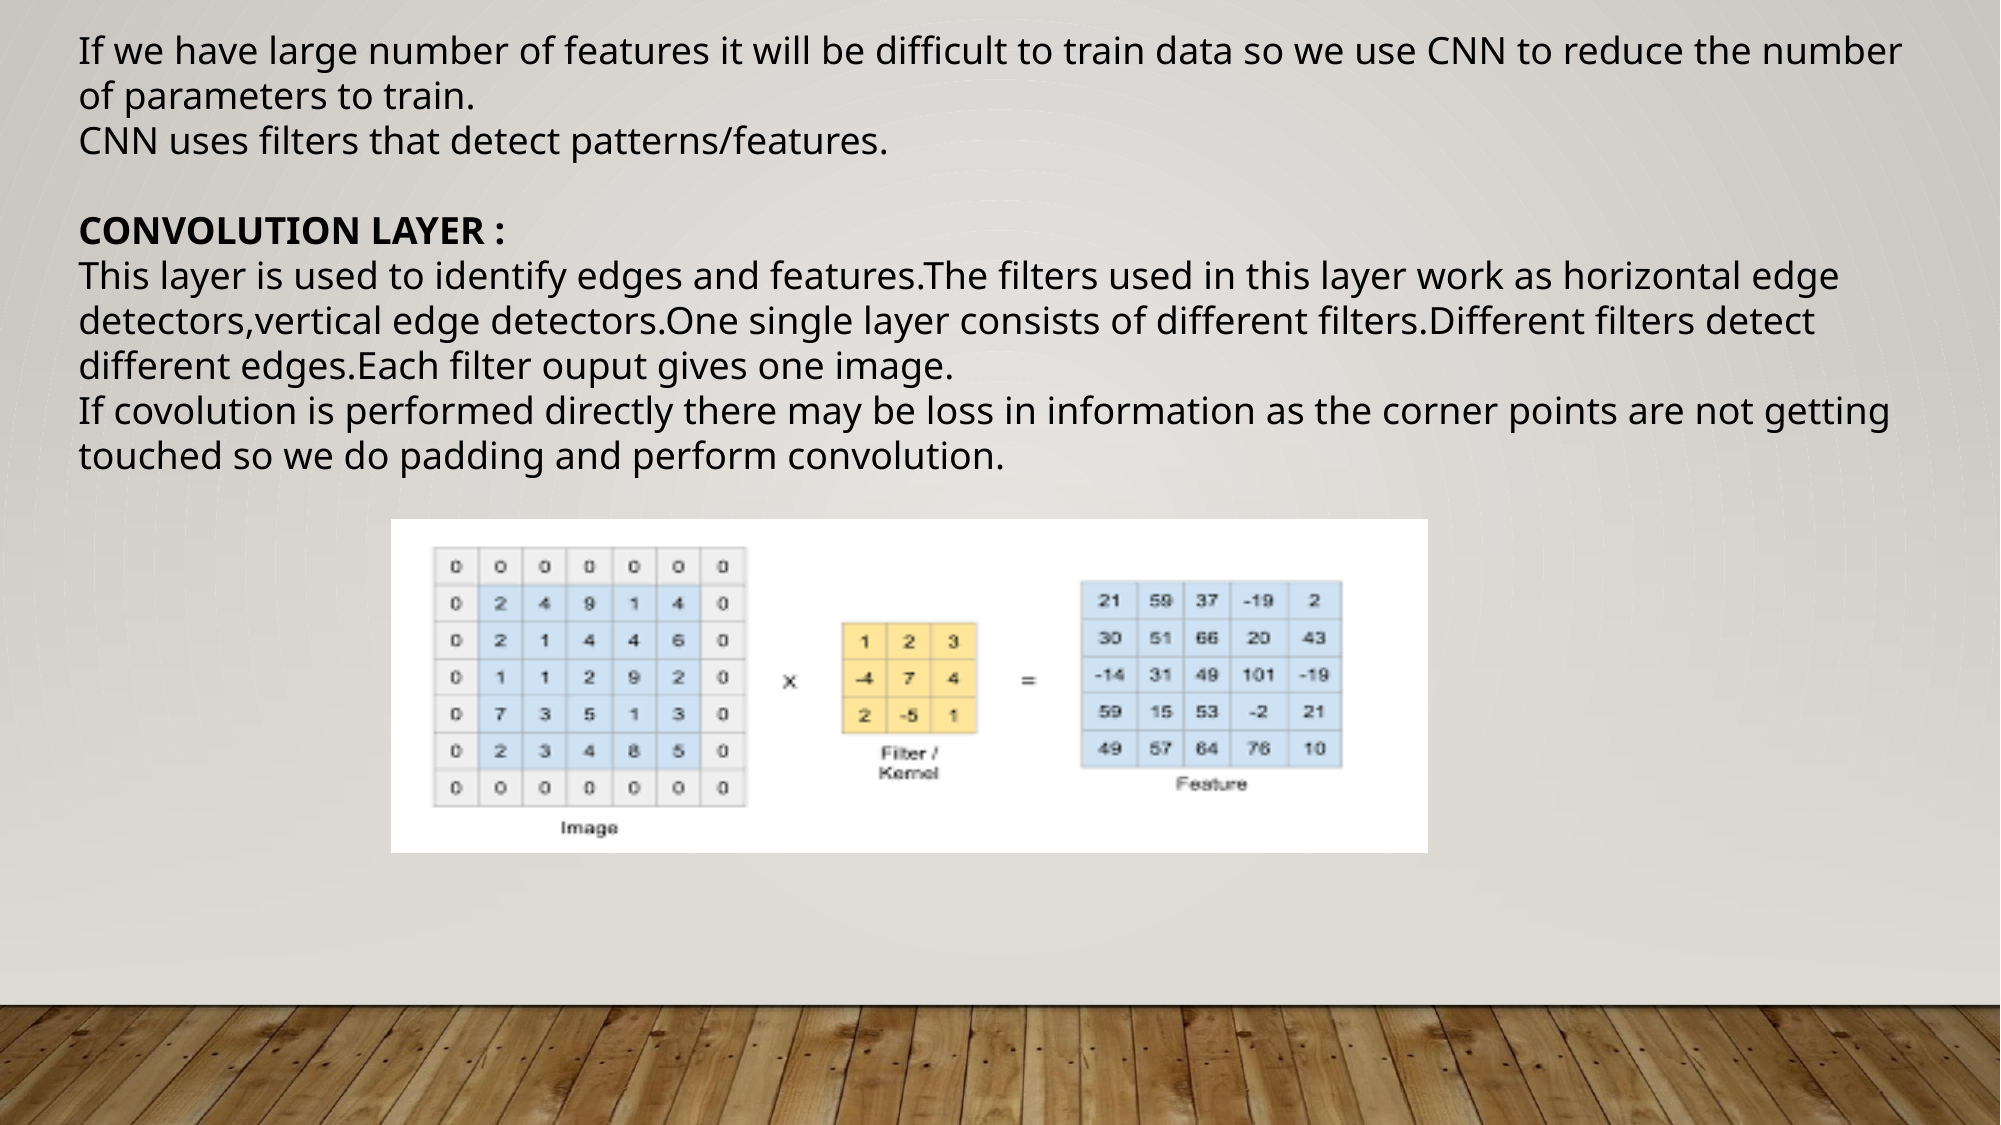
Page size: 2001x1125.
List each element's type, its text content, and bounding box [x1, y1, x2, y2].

picture [0, 1005, 2000, 1125]
text_box If we have large number of features it will be difficult to train data so we use CNN to reduce the number of parameters to train. CNN uses filters that detect patterns/features. CONVOLUTION LAYER : This layer is used to identify edges and features.The filters used in this layer work as horizontal edge detectors,vertical edge detectors.One single layer consists of different filters.Different filters detect different edges.Each filter ouput gives one image. If covolution is performed directly there may be loss in information as the corner points are not getting touched so we do padding and perform convolution. [63, 19, 1963, 980]
picture [390, 518, 1429, 854]
